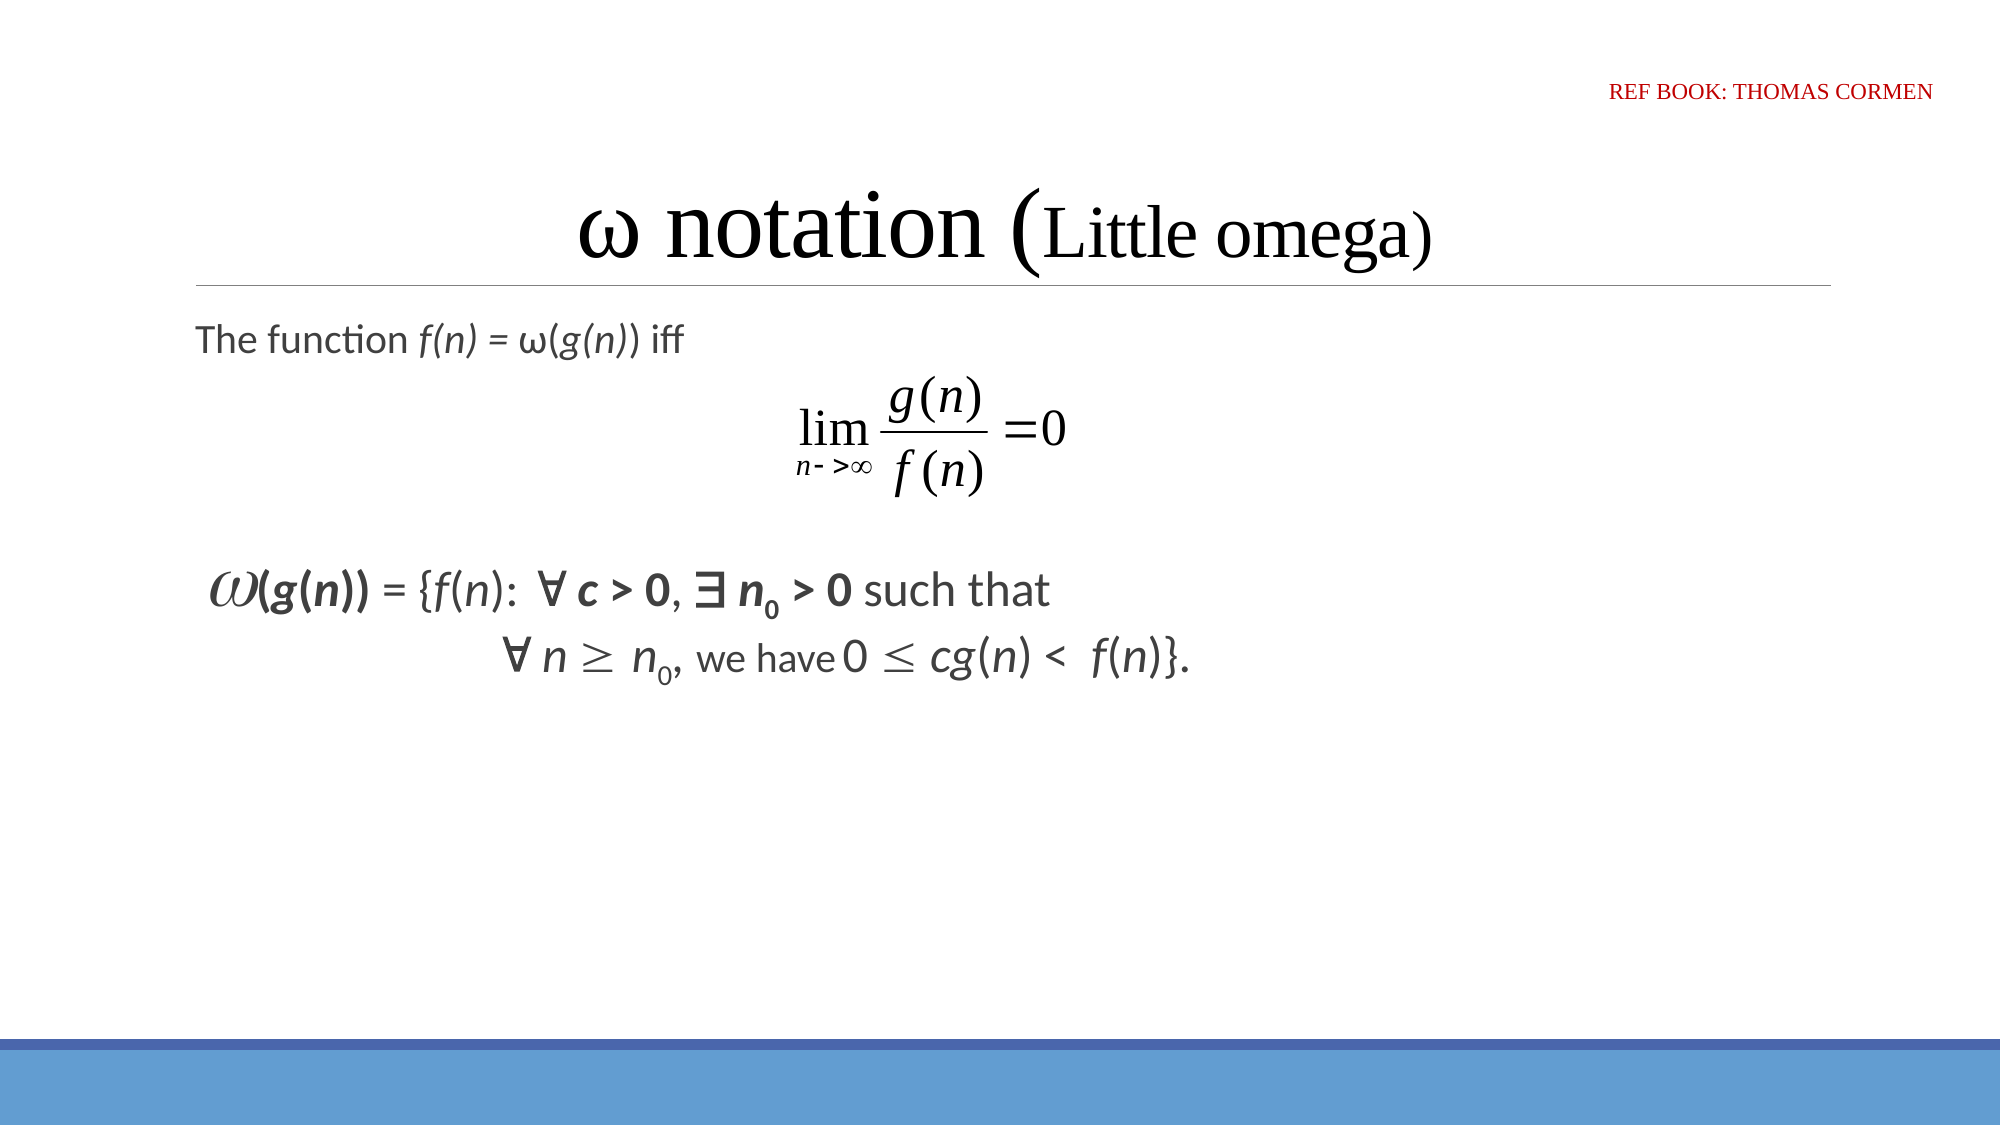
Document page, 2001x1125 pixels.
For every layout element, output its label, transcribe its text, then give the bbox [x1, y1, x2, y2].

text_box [786, 361, 1076, 507]
footer Ref Book: Thomas Cormen [1588, 49, 1954, 132]
list The function f(n) = ω(g(n)) iff w(g(n)) = {f(n):  c > 0,  n0 > 0 such that  n  n0, we have 0  cg(n) < f(n)}. [180, 309, 1576, 1060]
title ω notation (Little omega) [180, 47, 1830, 285]
